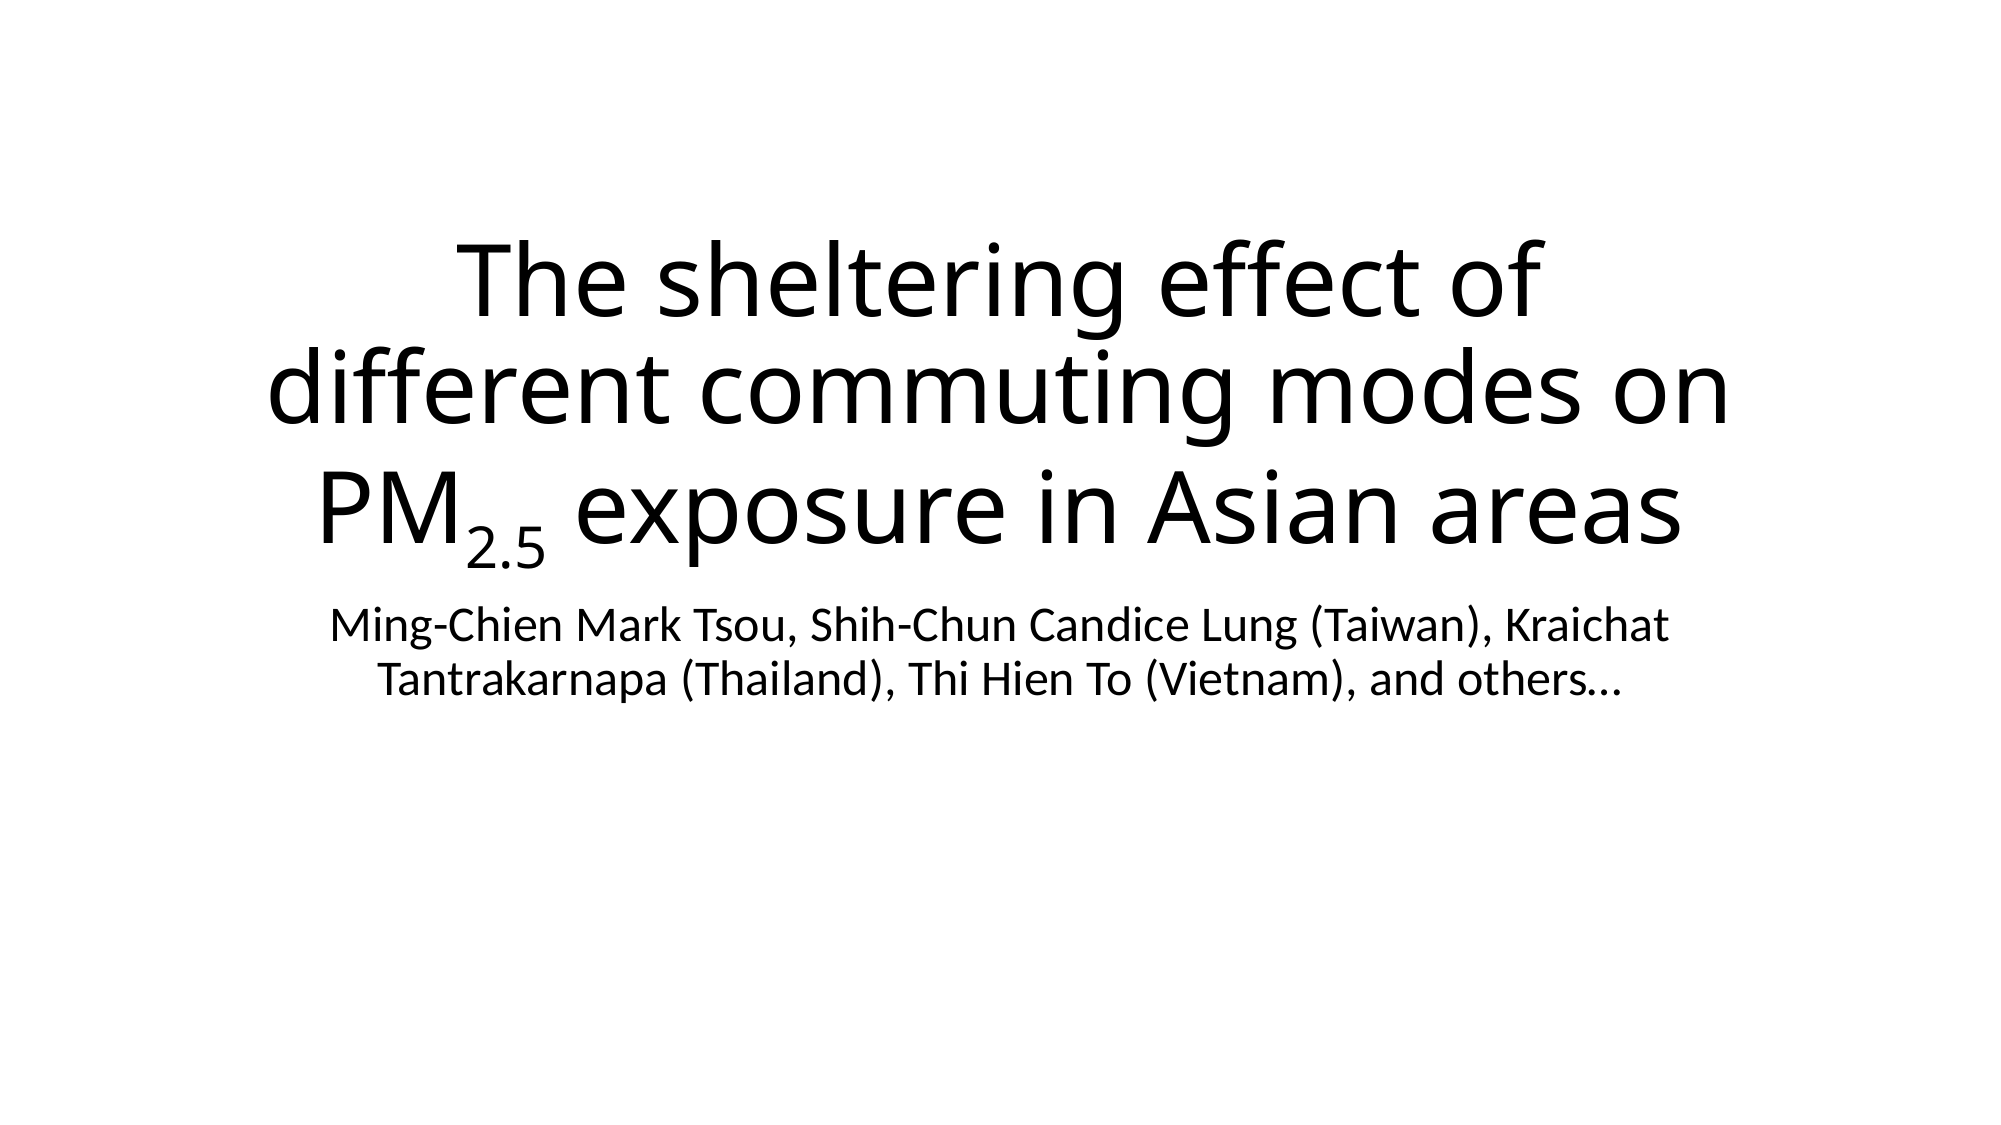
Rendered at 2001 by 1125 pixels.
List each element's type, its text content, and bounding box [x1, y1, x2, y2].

subtitle Ming-Chien Mark Tsou, Shih-Chun Candice Lung (Taiwan), Kraichat Tantrakarnapa (Thailand), Thi Hien To (Vietnam), and others… [249, 590, 1750, 863]
title The sheltering effect of different commuting modes on PM2.5 exposure in Asian areas [249, 184, 1750, 576]
